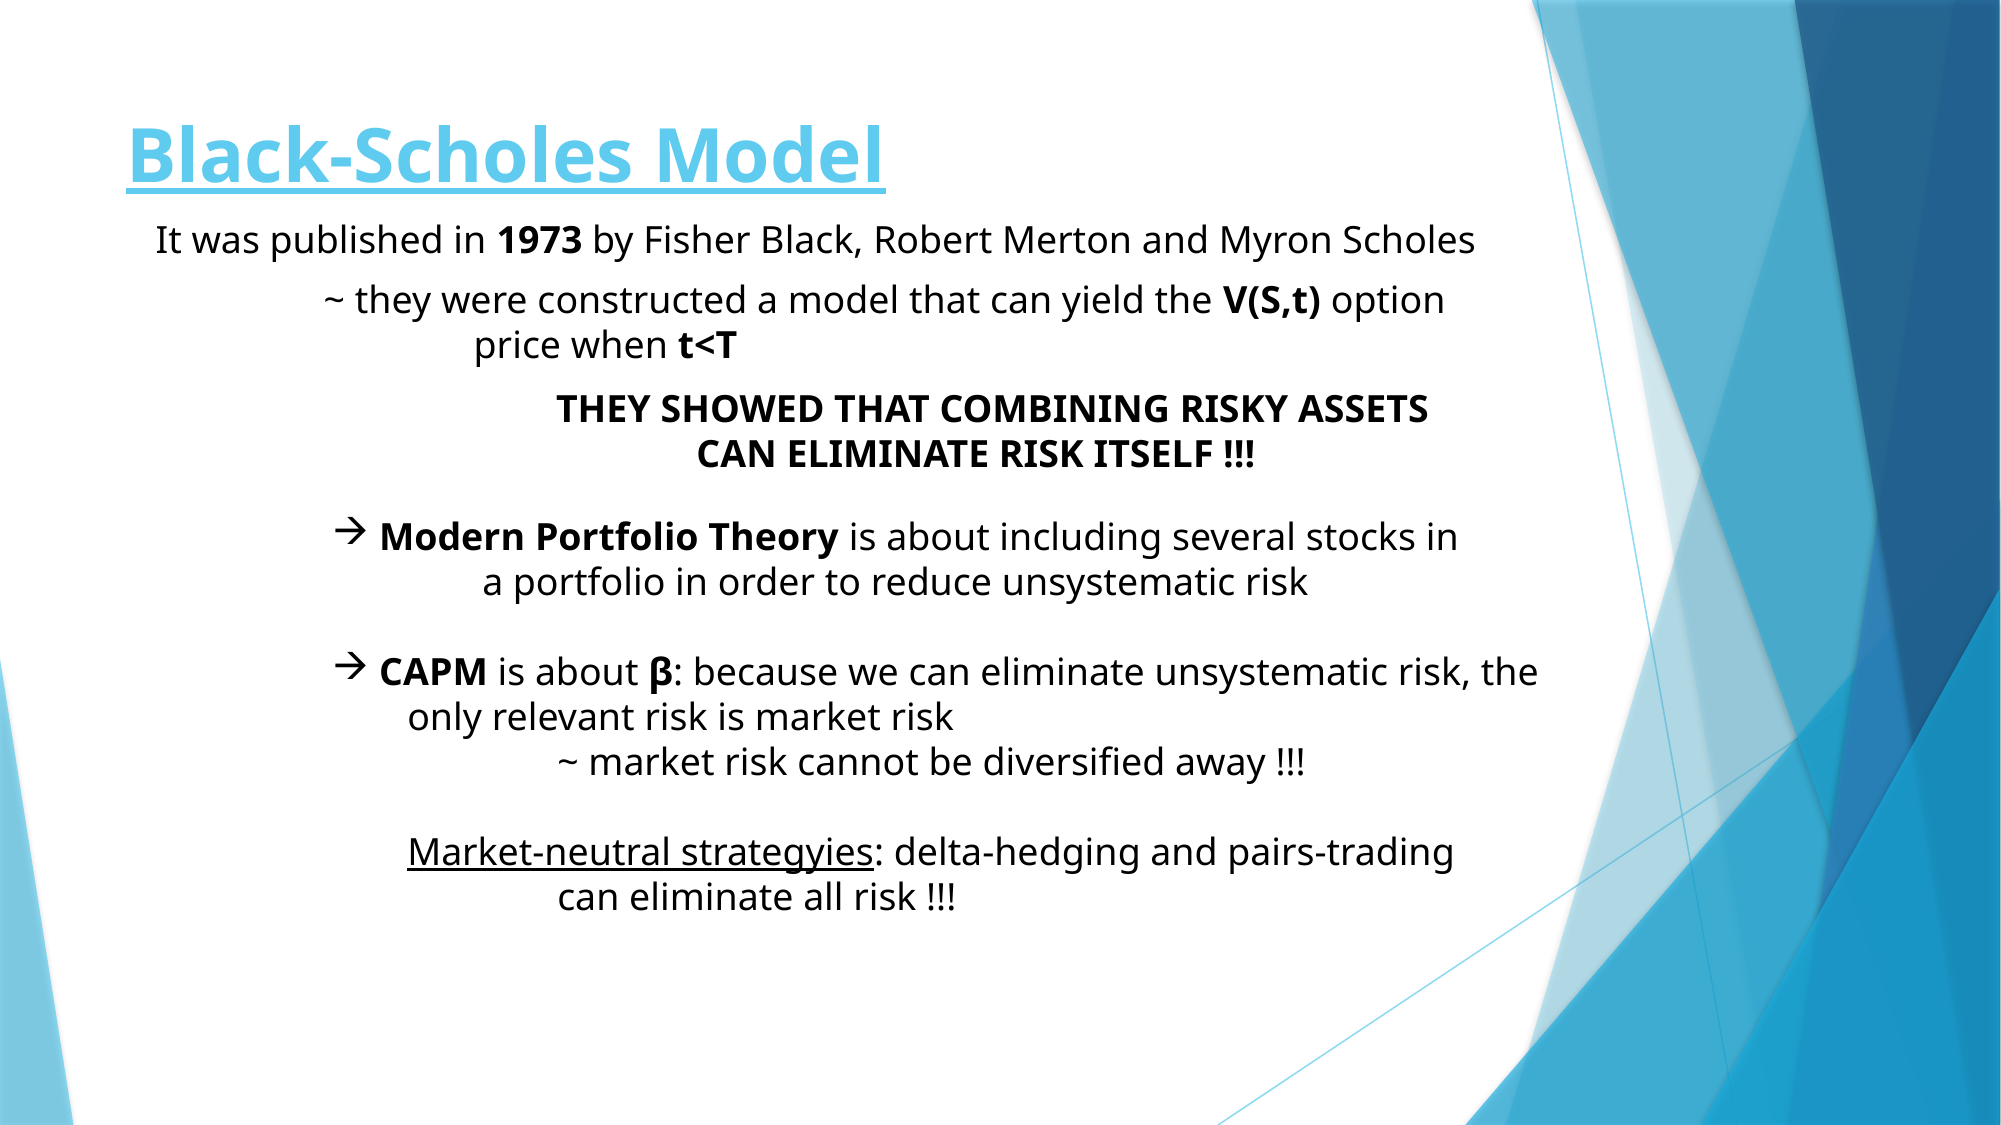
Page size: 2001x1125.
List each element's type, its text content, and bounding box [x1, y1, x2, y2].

text_box Modern Portfolio Theory is about including several stocks in a portfolio in order to reduce unsystematic risk CAPM is about β: because we can eliminate unsystematic risk, the only relevant risk is market risk ~ market risk cannot be diversified away !!! Market-neutral strategyies: delta-hedging and pairs-trading can eliminate all risk !!! [317, 505, 1555, 971]
title Black-Scholes Model [111, 99, 1522, 317]
text_box It was published in 1973 by Fisher Black, Robert Merton and Myron Scholes [140, 208, 1492, 268]
text_box THEY SHOWED THAT COMBINING RISKY ASSETS CAN ELIMINATE RISK ITSELF !!! [531, 377, 1445, 482]
text_box ~ they were constructed a model that can yield the V(S,t) option price when t<T [308, 268, 1461, 374]
